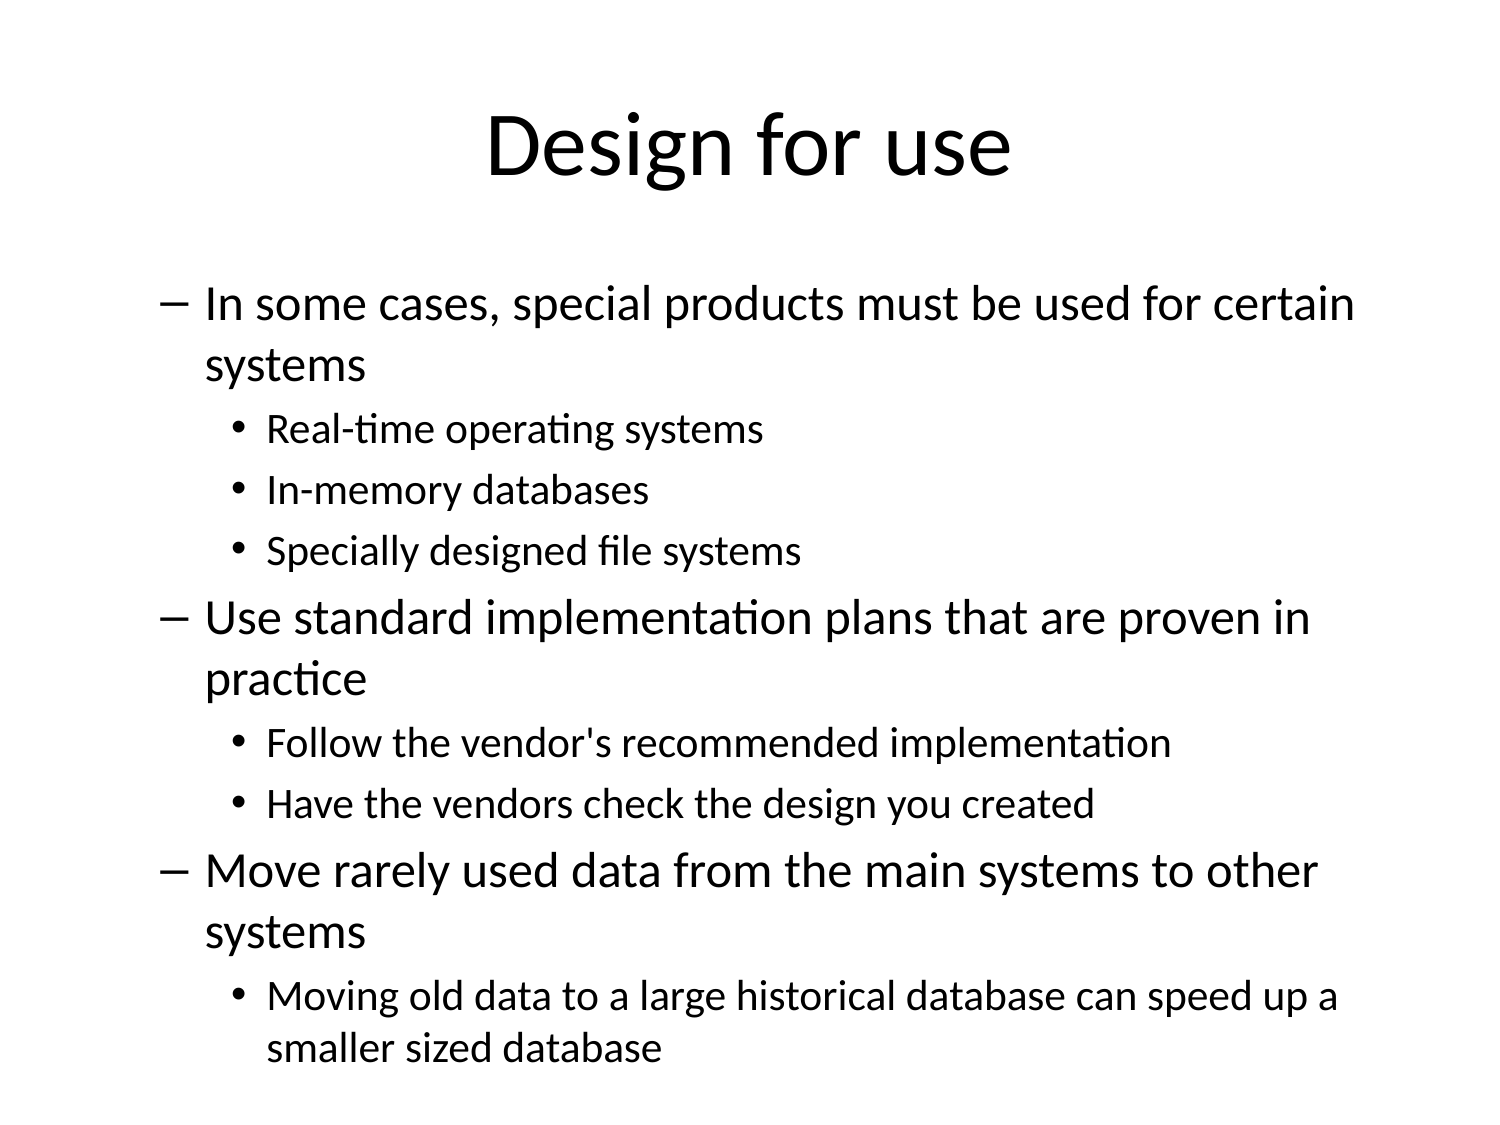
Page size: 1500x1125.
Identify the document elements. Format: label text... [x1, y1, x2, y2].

list In some cases, special products must be used for certain systems Real-time operating systems In-memory databases Specially designed file systems Use standard implementation plans that are proven in practice Follow the vendor's recommended implementation Have the vendors check the design you created Move rarely used data from the main systems to other systems Moving old data to a large historical database can speed up a smaller sized database [75, 262, 1425, 1088]
title Design for use [75, 45, 1425, 233]
